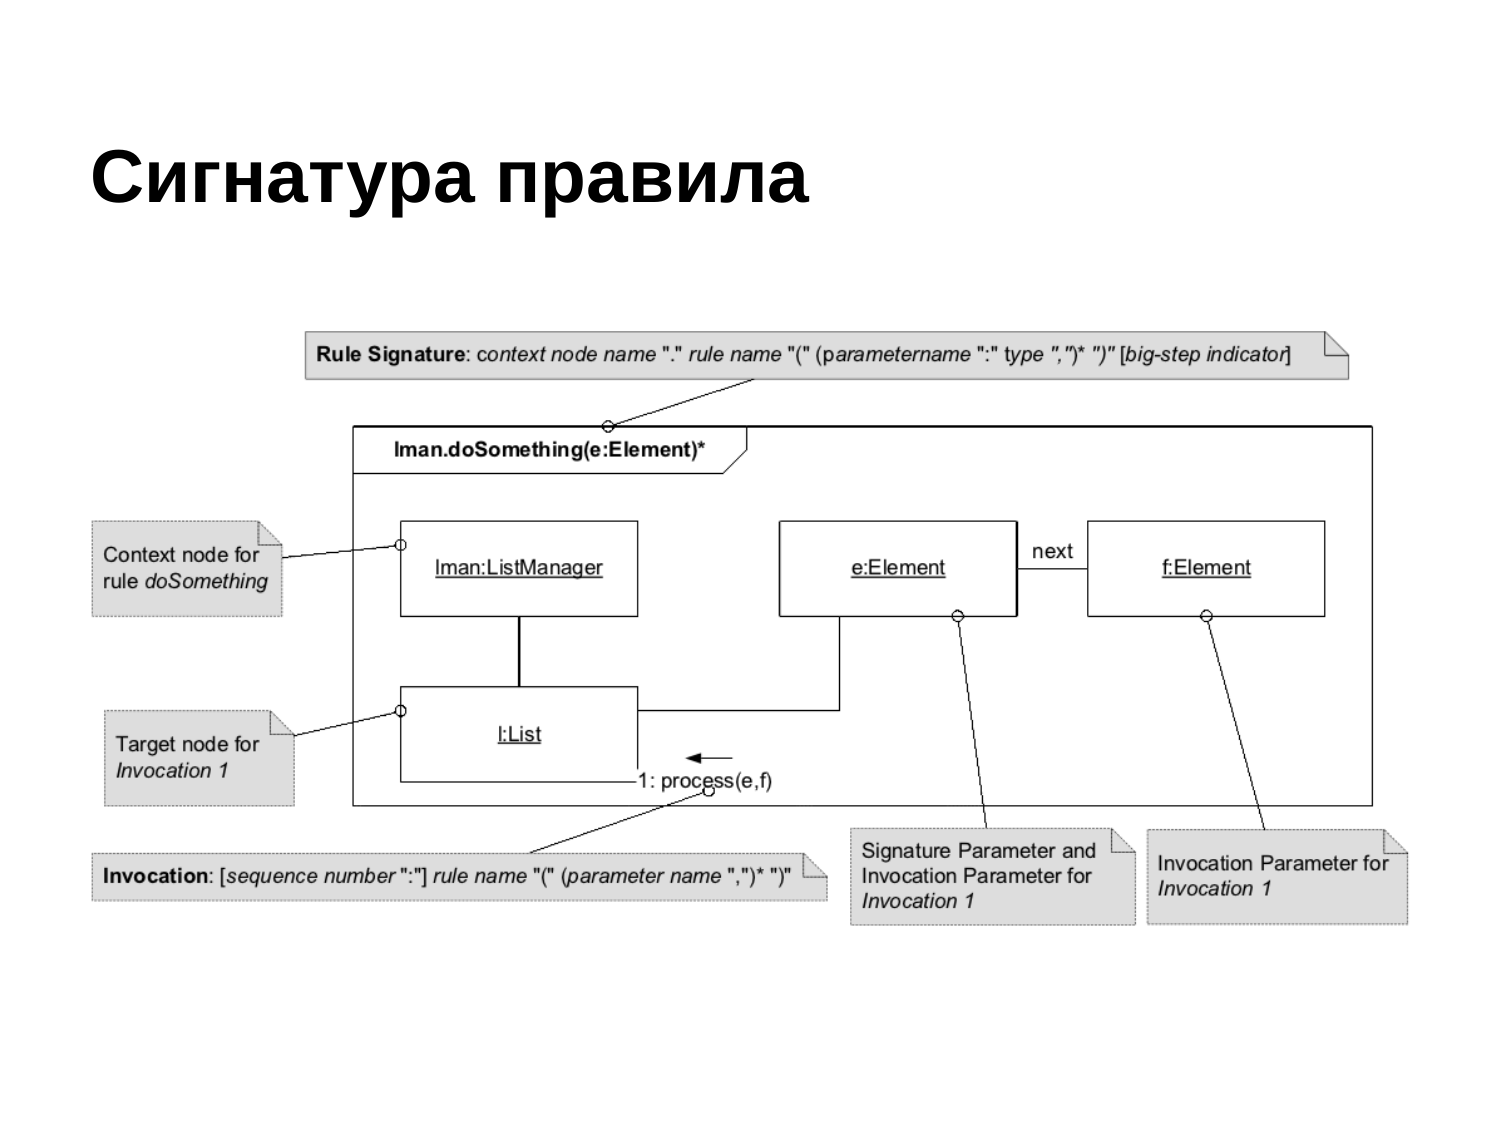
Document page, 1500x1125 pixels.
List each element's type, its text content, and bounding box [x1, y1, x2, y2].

title Сигнатура правила [75, 45, 1425, 233]
picture [82, 319, 1417, 938]
